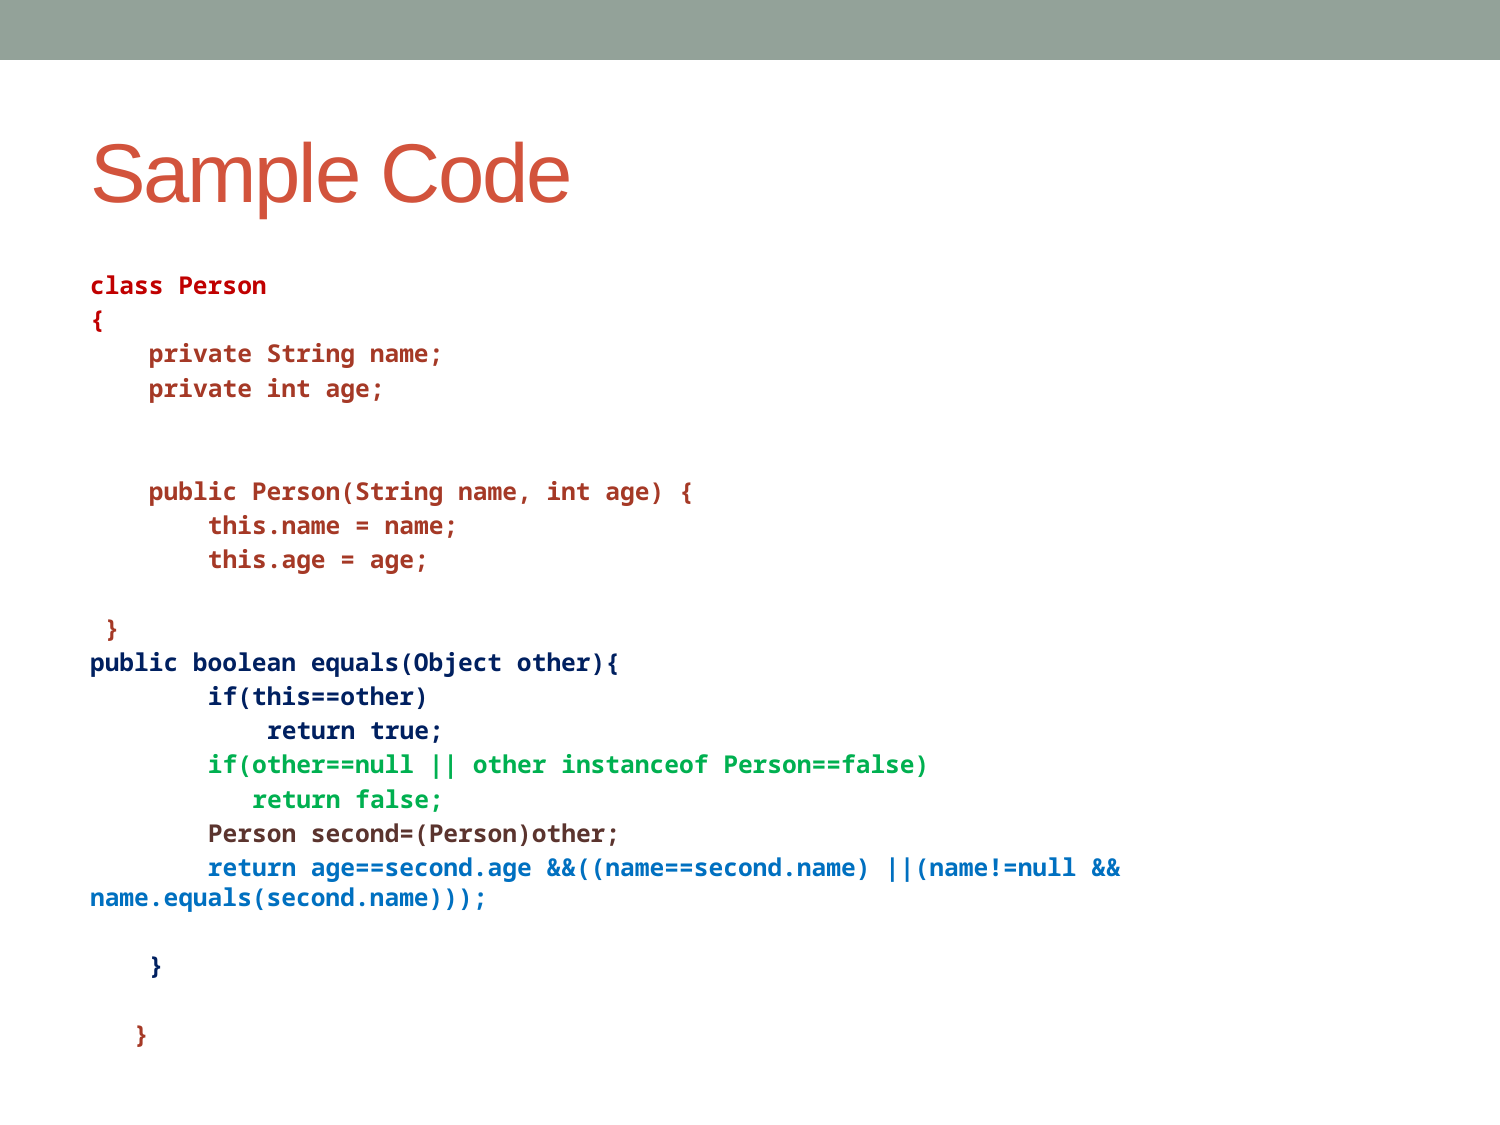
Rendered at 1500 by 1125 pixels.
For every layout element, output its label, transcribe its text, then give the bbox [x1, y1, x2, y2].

list class Person { private String name; private int age; public Person(String name, int age) { this.name = name; this.age = age; } public boolean equals(Object other){ if(this==other) return true; if(other==null || other instanceof Person==false) return false; Person second=(Person)other; return age==second.age &&((name==second.name) ||(name!=null && name.equals(second.name))); } } [75, 262, 1425, 1063]
title Sample Code [75, 87, 1425, 250]
